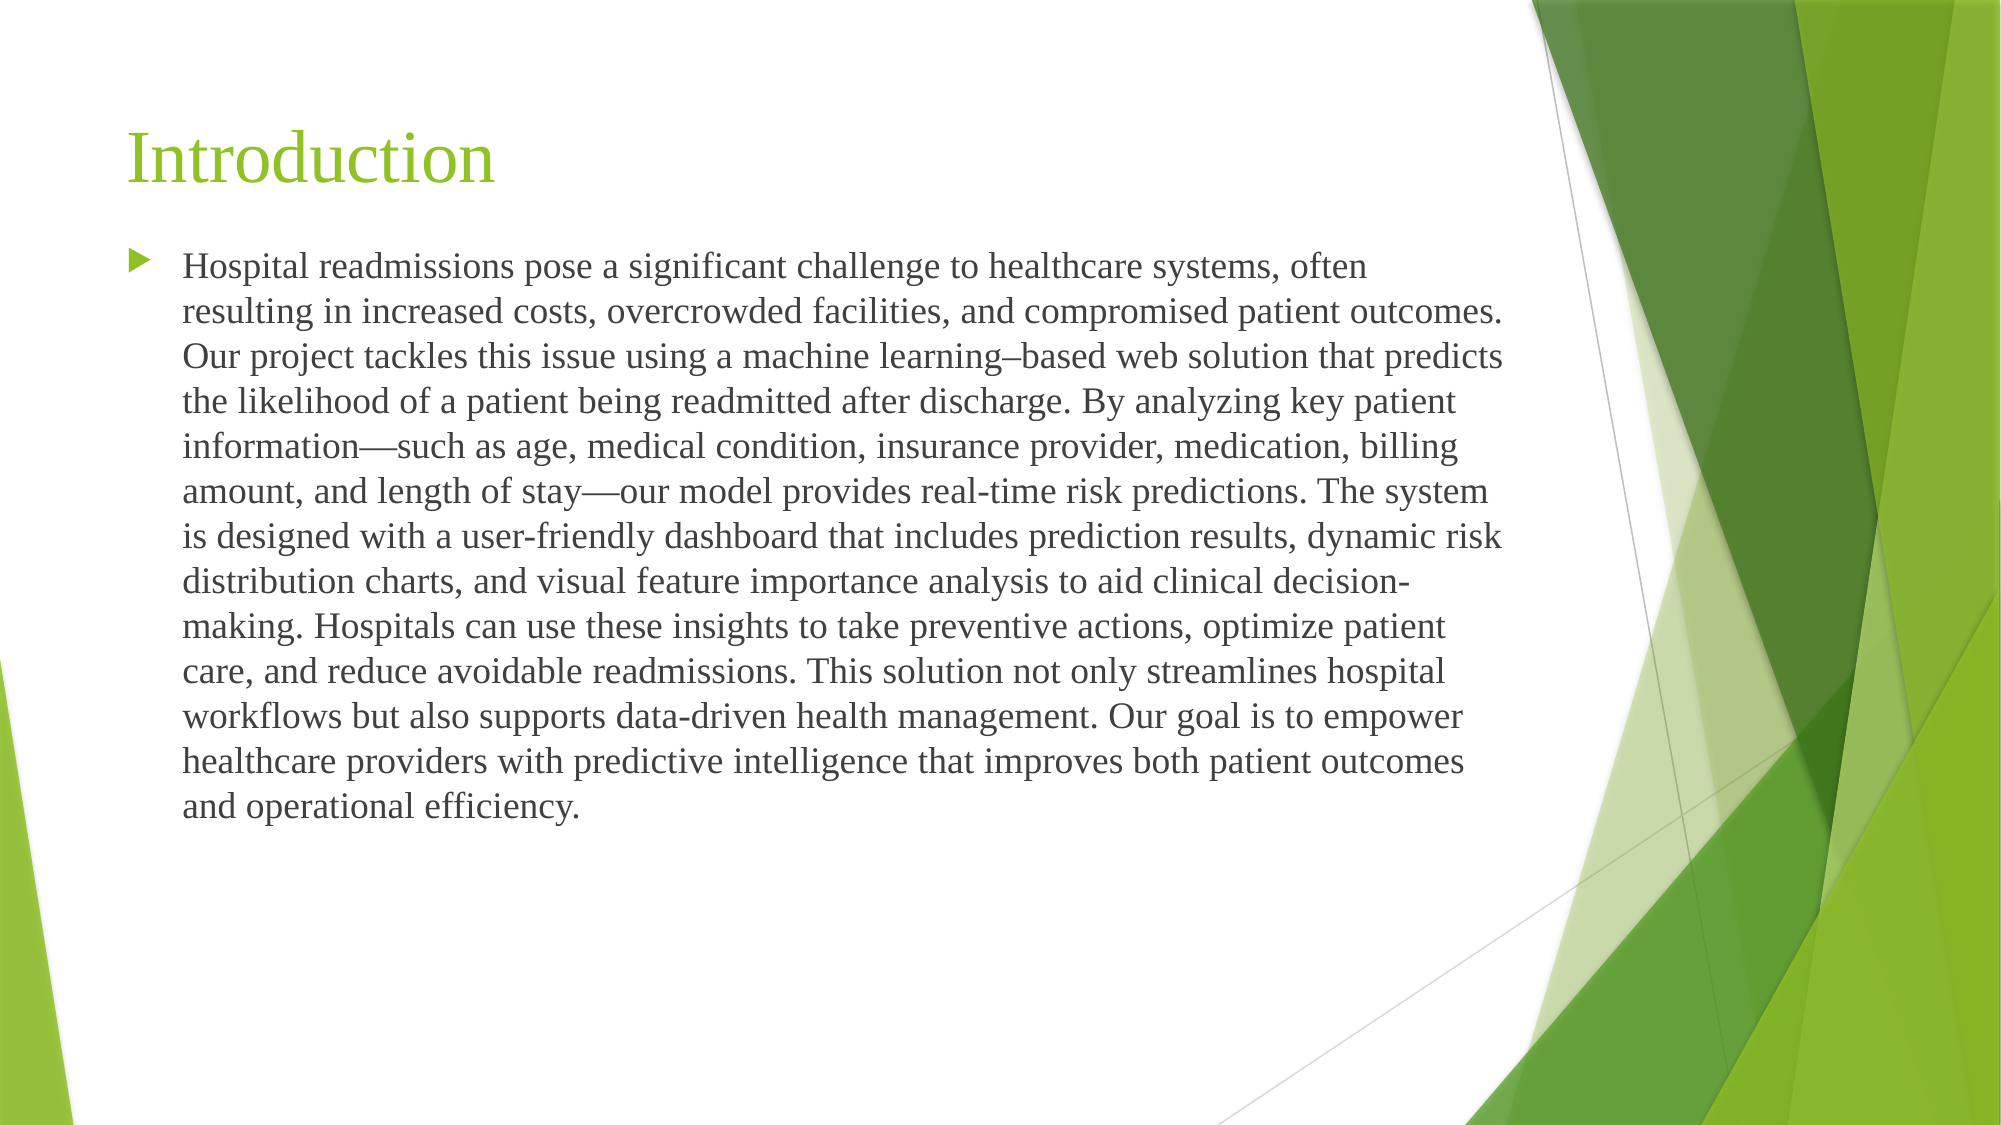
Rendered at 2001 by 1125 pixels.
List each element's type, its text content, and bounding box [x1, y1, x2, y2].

list Hospital readmissions pose a significant challenge to healthcare systems, often resulting in increased costs, overcrowded facilities, and compromised patient outcomes. Our project tackles this issue using a machine learning–based web solution that predicts the likelihood of a patient being readmitted after discharge. By analyzing key patient information—such as age, medical condition, insurance provider, medication, billing amount, and length of stay—our model provides real-time risk predictions. The system is designed with a user-friendly dashboard that includes prediction results, dynamic risk distribution charts, and visual feature importance analysis to aid clinical decision-making. Hospitals can use these insights to take preventive actions, optimize patient care, and reduce avoidable readmissions. This solution not only streamlines hospital workflows but also supports data-driven health management. Our goal is to empower healthcare providers with predictive intelligence that improves both patient outcomes and operational efficiency. [111, 233, 1522, 991]
title Introduction [111, 99, 1522, 233]
